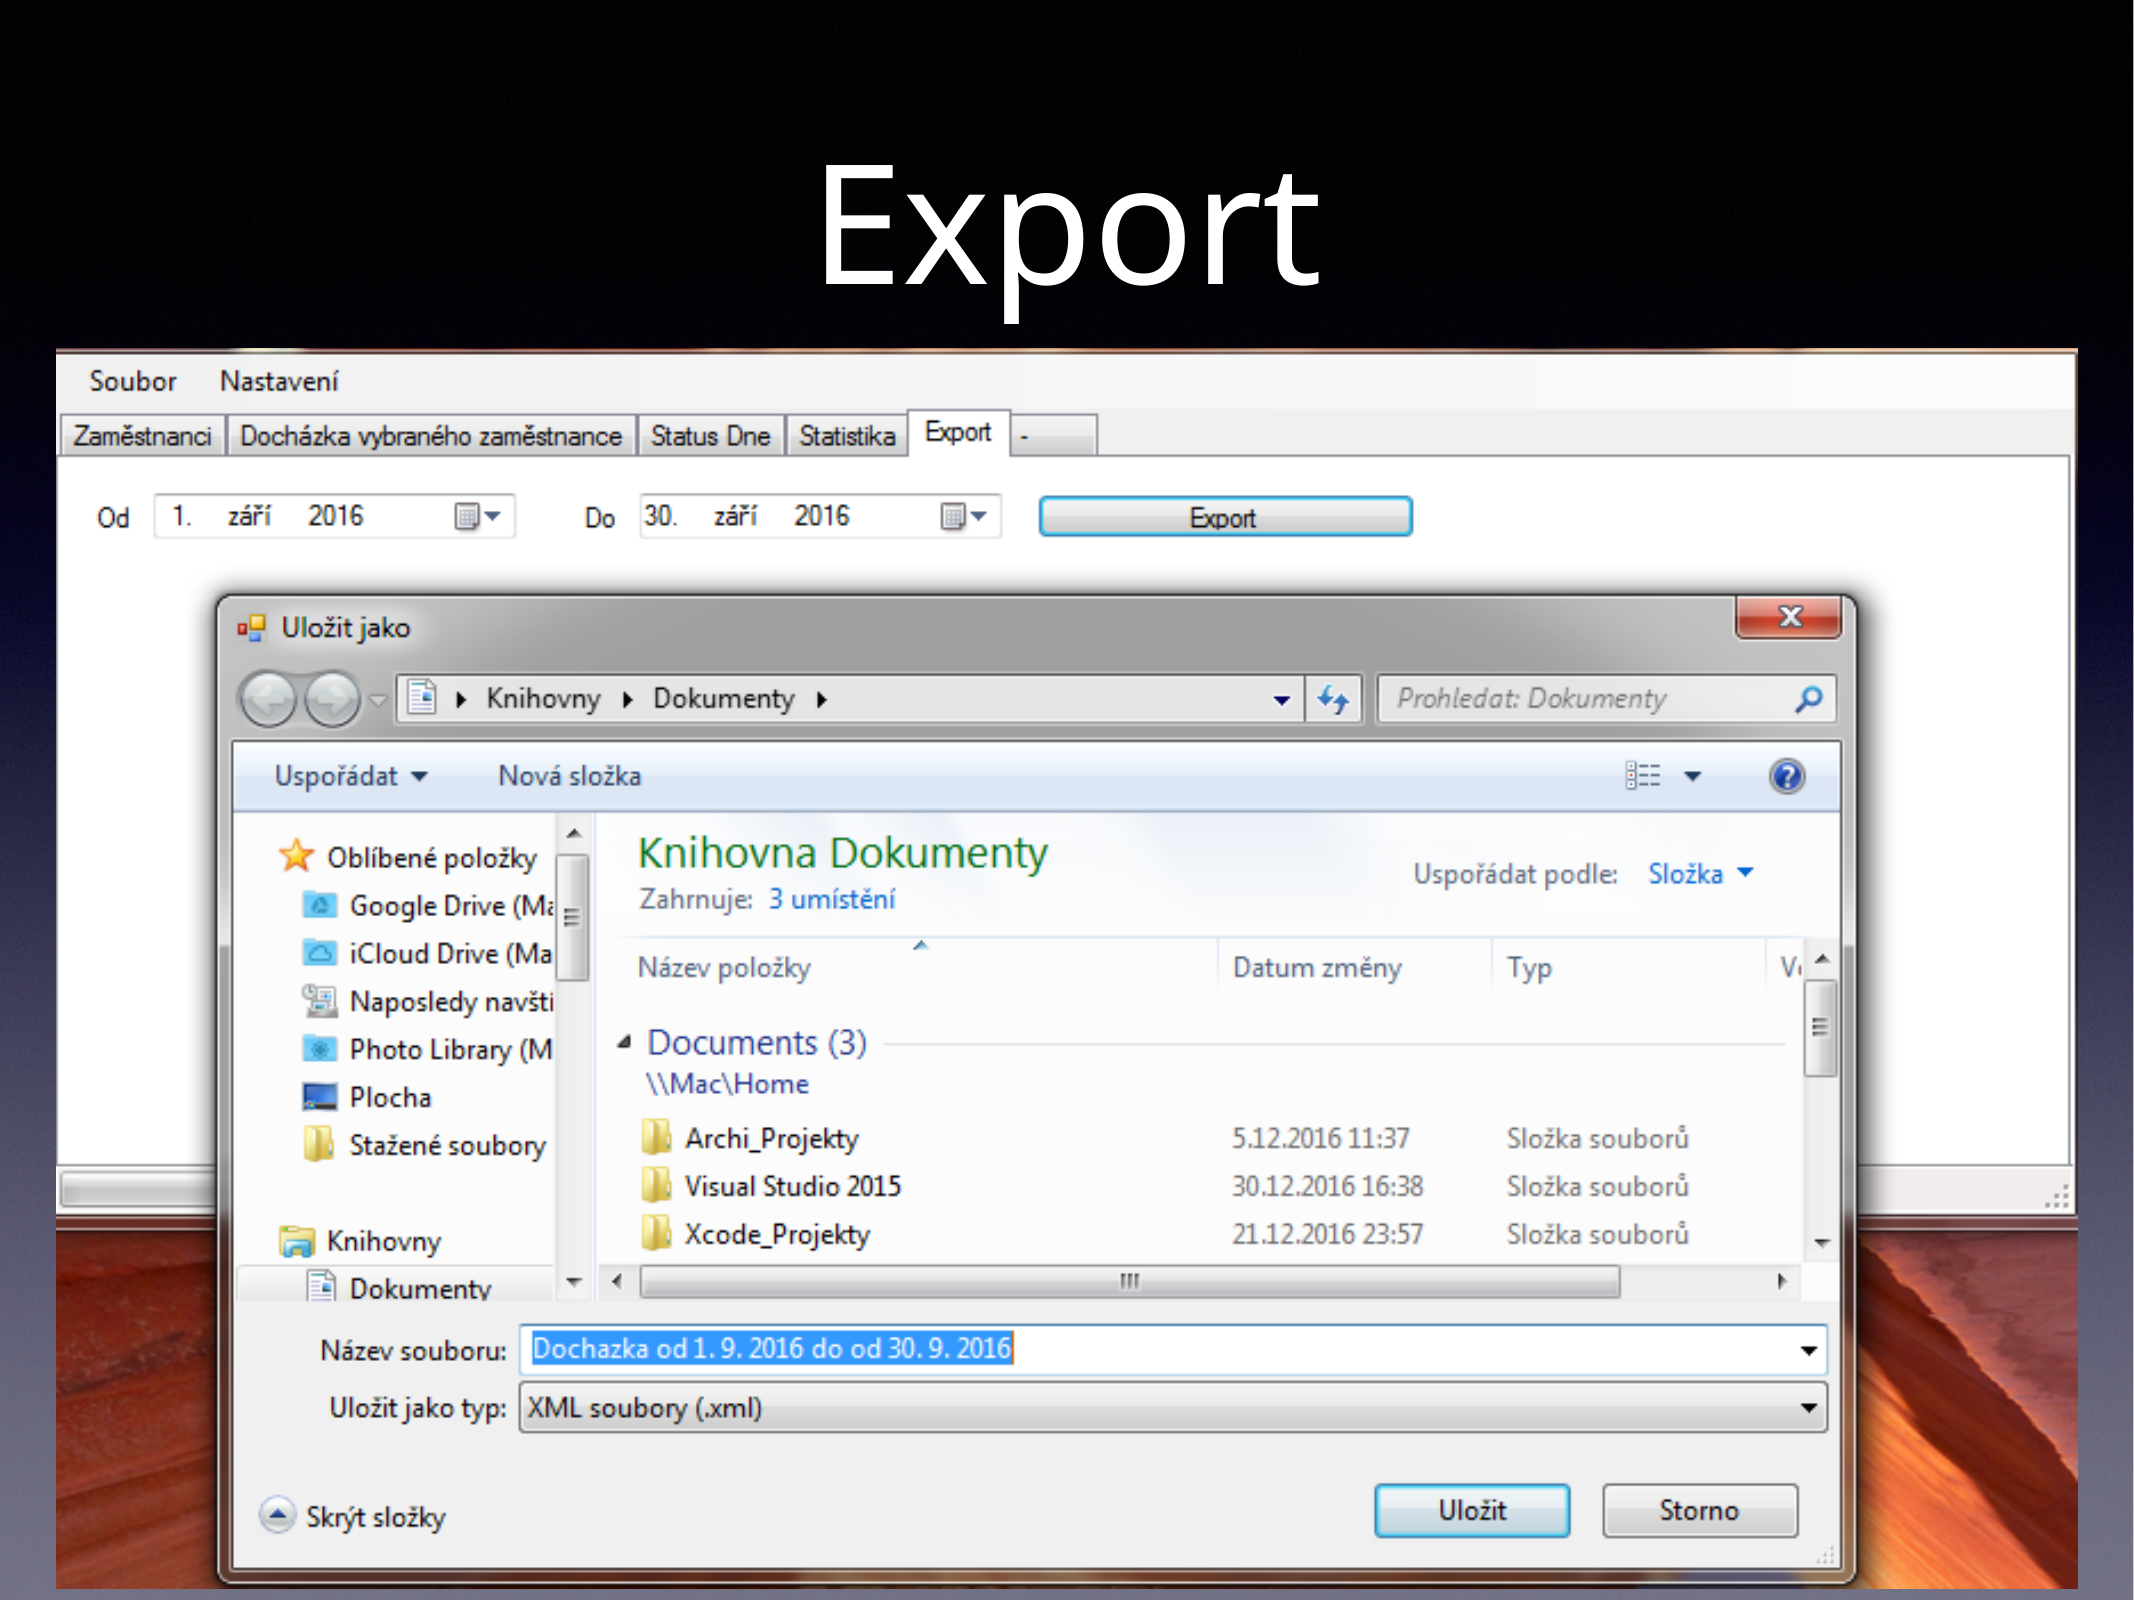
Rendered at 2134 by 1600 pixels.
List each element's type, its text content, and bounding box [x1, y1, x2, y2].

title Export [207, 102, 1926, 334]
picture [0, 0, 2134, 1600]
